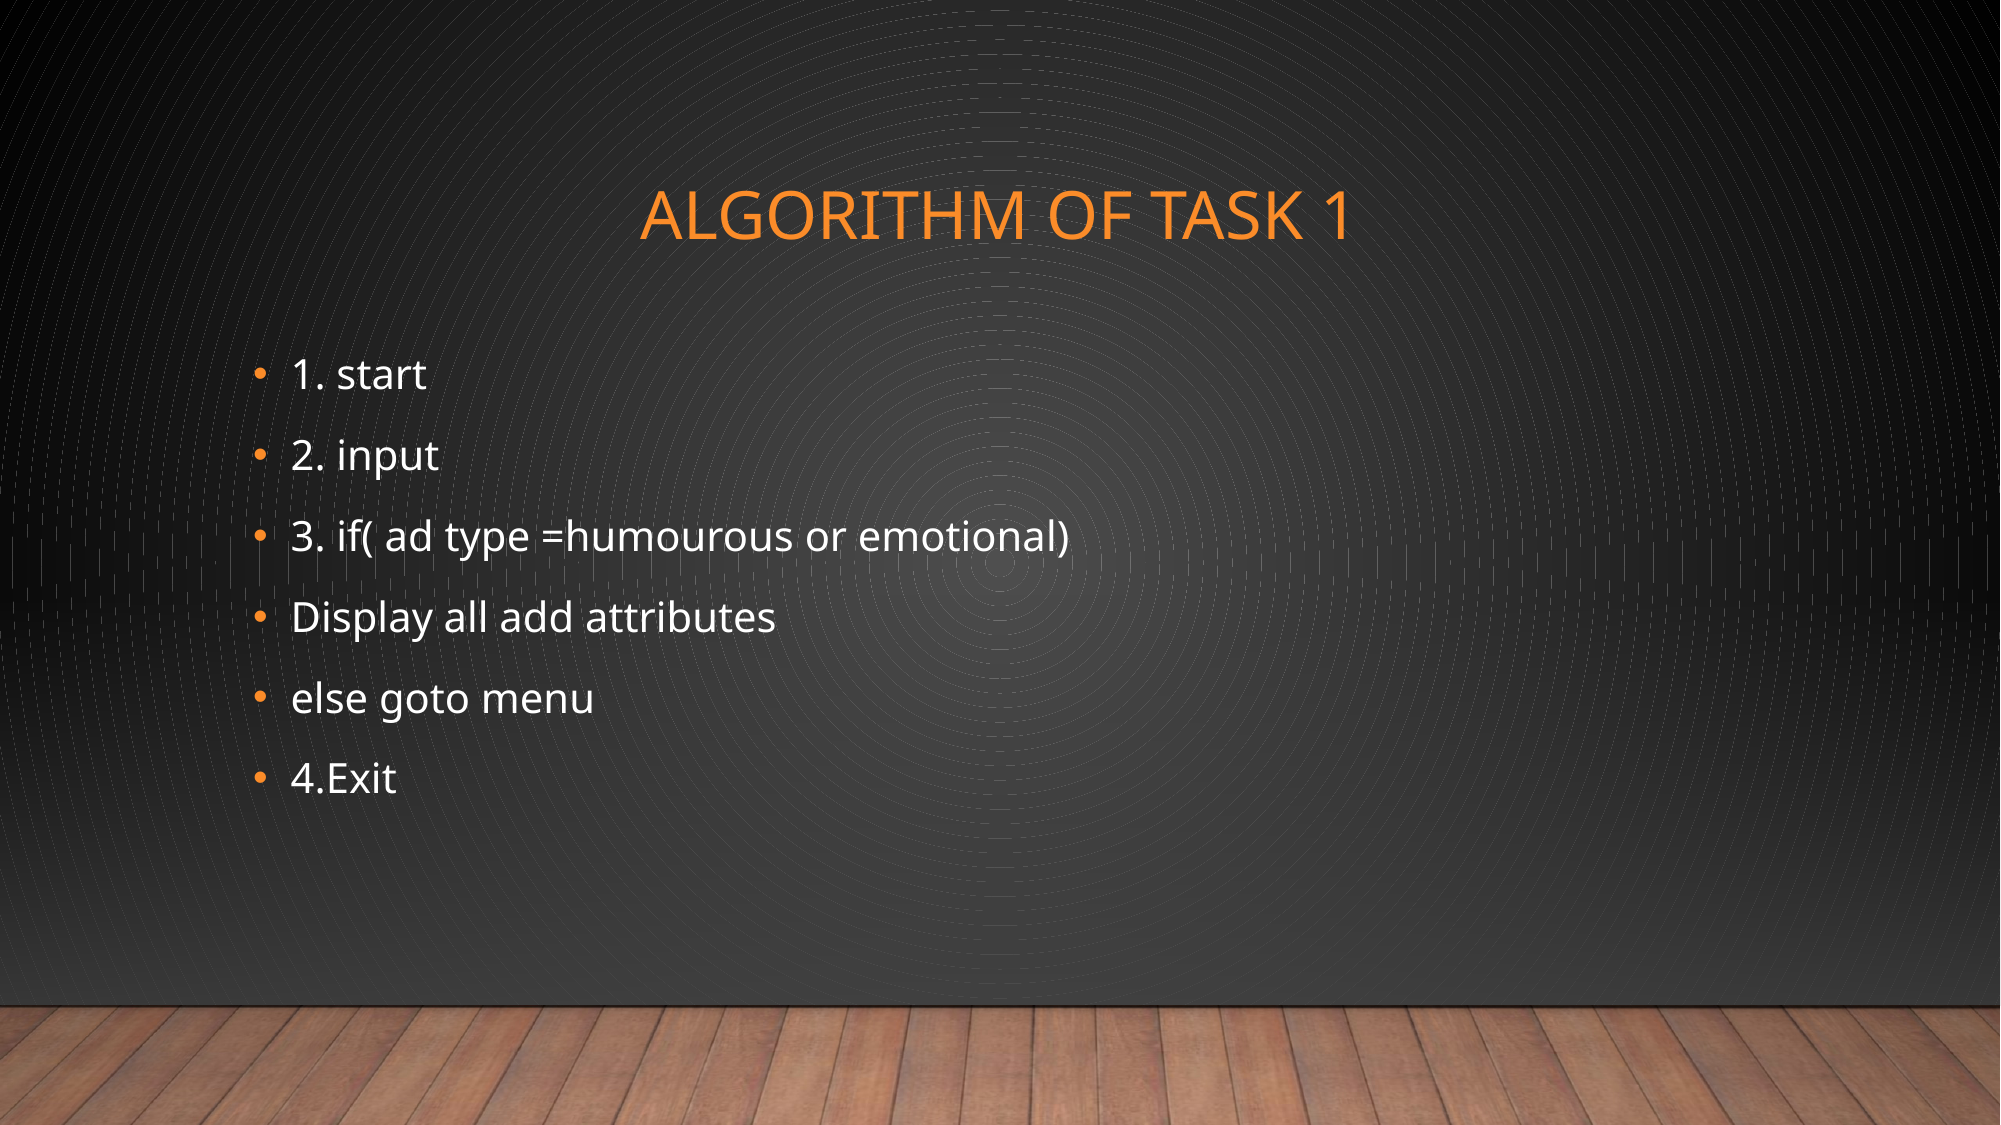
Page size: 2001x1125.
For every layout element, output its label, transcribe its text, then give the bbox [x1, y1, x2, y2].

list 1. start 2. input 3. if( ad type =humourous or emotional) Display all add attributes else goto menu 4.Exit [238, 330, 1763, 897]
title ALGORITHM of task 1 [238, 131, 1763, 305]
picture [0, 1005, 2000, 1125]
